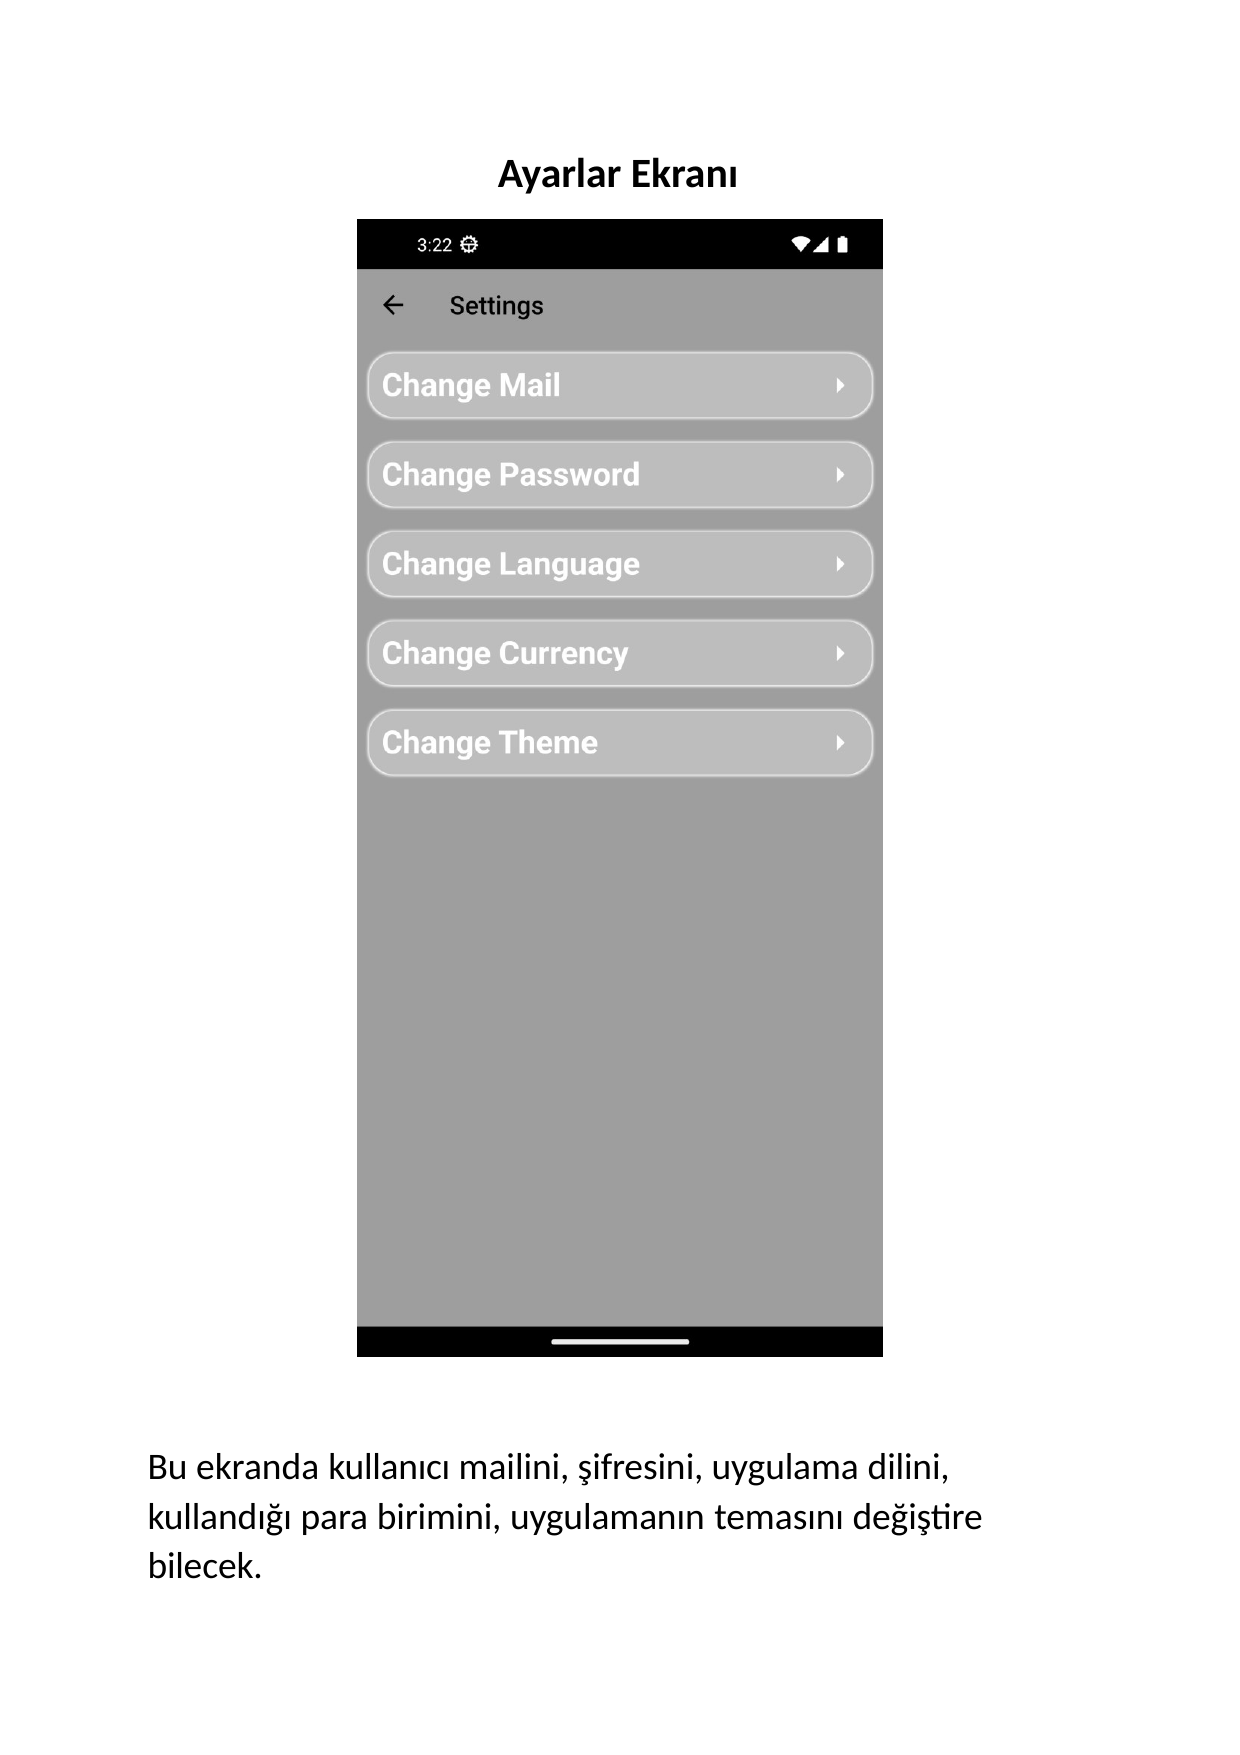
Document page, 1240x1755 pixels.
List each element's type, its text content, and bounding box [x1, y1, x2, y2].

text_box Bu ekranda kullanıcı mailini, şifresini, uygulama dilini, kullandığı para birimini, uygulamanın temasını değiştire bilecek. [145, 1435, 993, 1586]
picture [357, 218, 883, 1358]
text_box Ayarlar Ekranı [495, 143, 744, 196]
